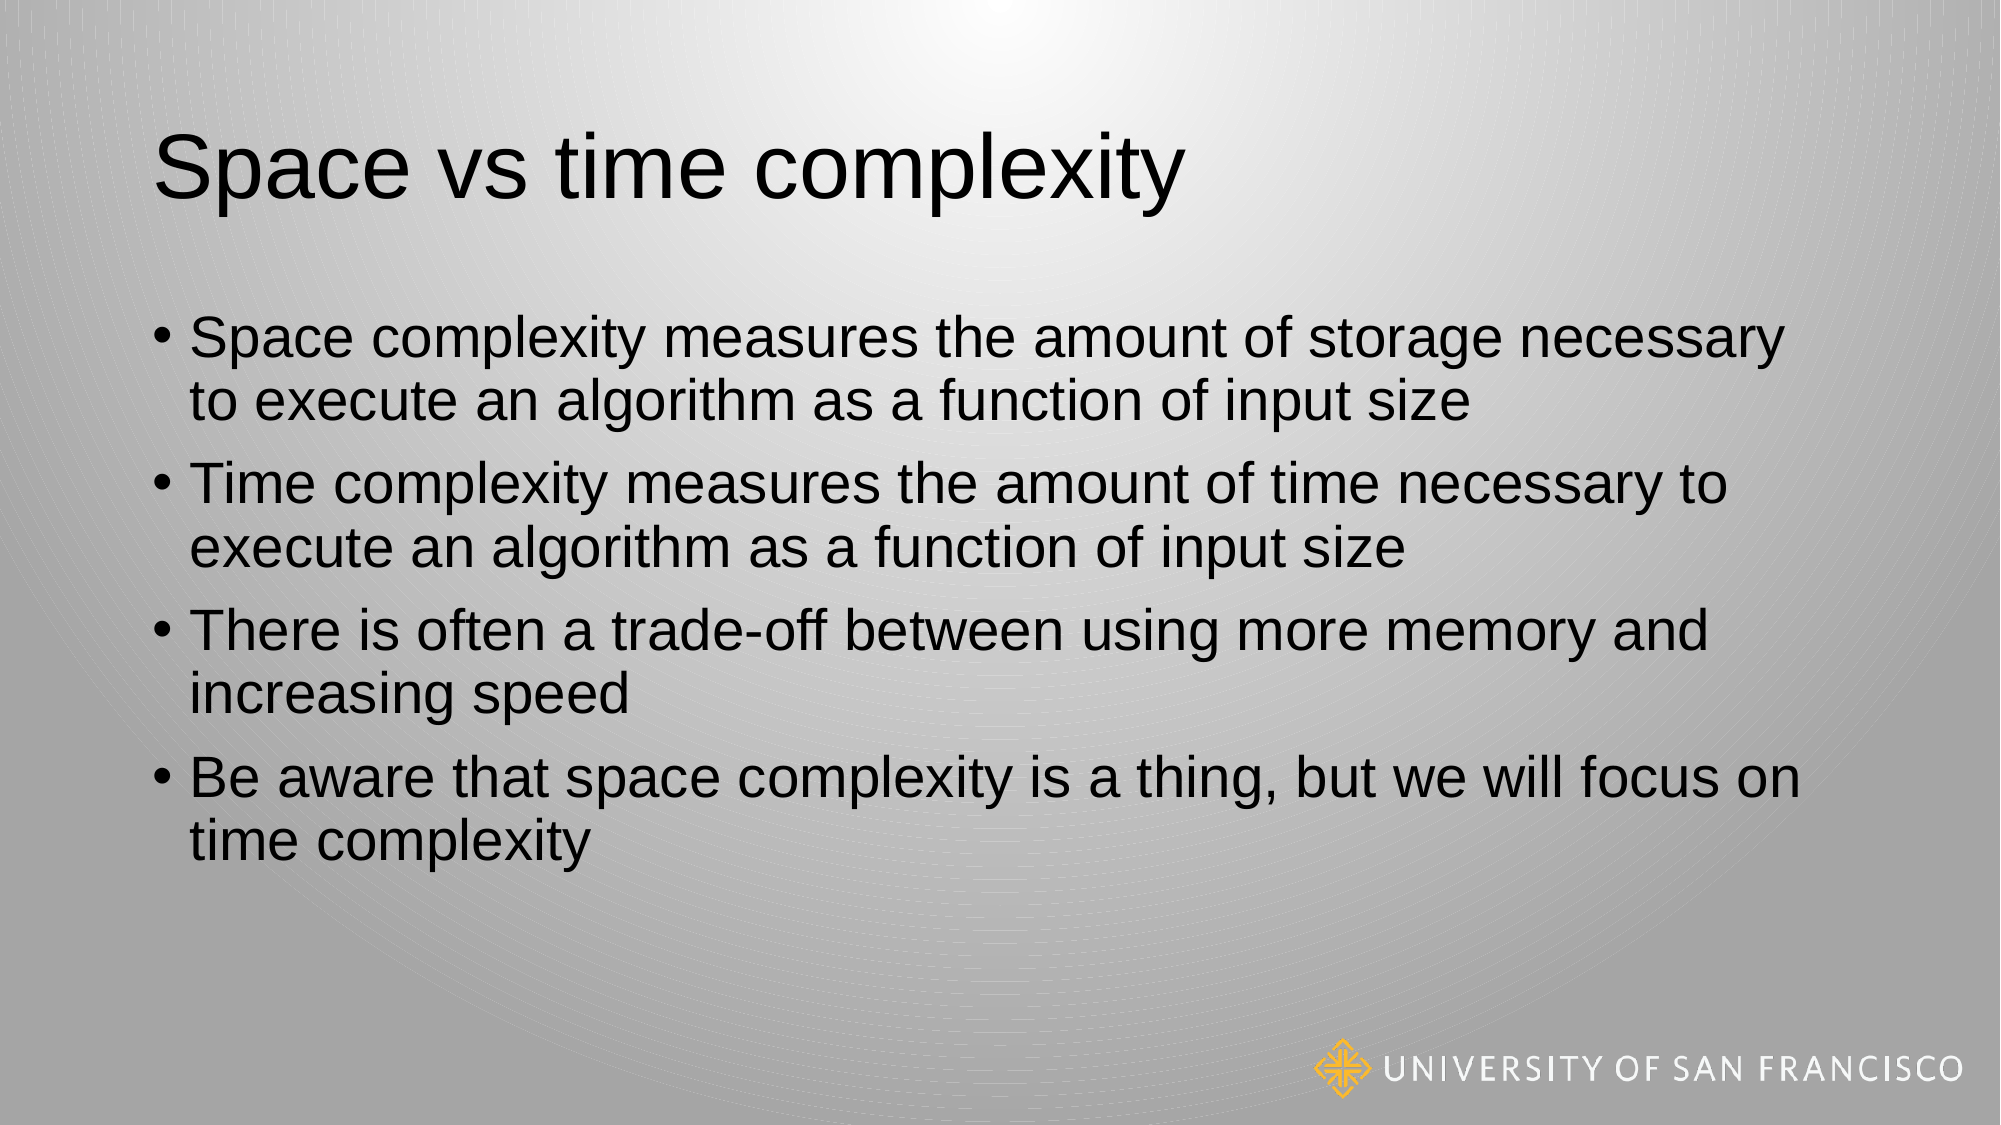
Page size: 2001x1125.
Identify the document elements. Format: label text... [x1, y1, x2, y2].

list Space complexity measures the amount of storage necessary to execute an algorithm as a function of input size Time complexity measures the amount of time necessary to execute an algorithm as a function of input size There is often a trade-off between using more memory and increasing speed Be aware that space complexity is a thing, but we will focus on time complexity [137, 299, 1863, 1014]
title Space vs time complexity [137, 59, 1863, 278]
